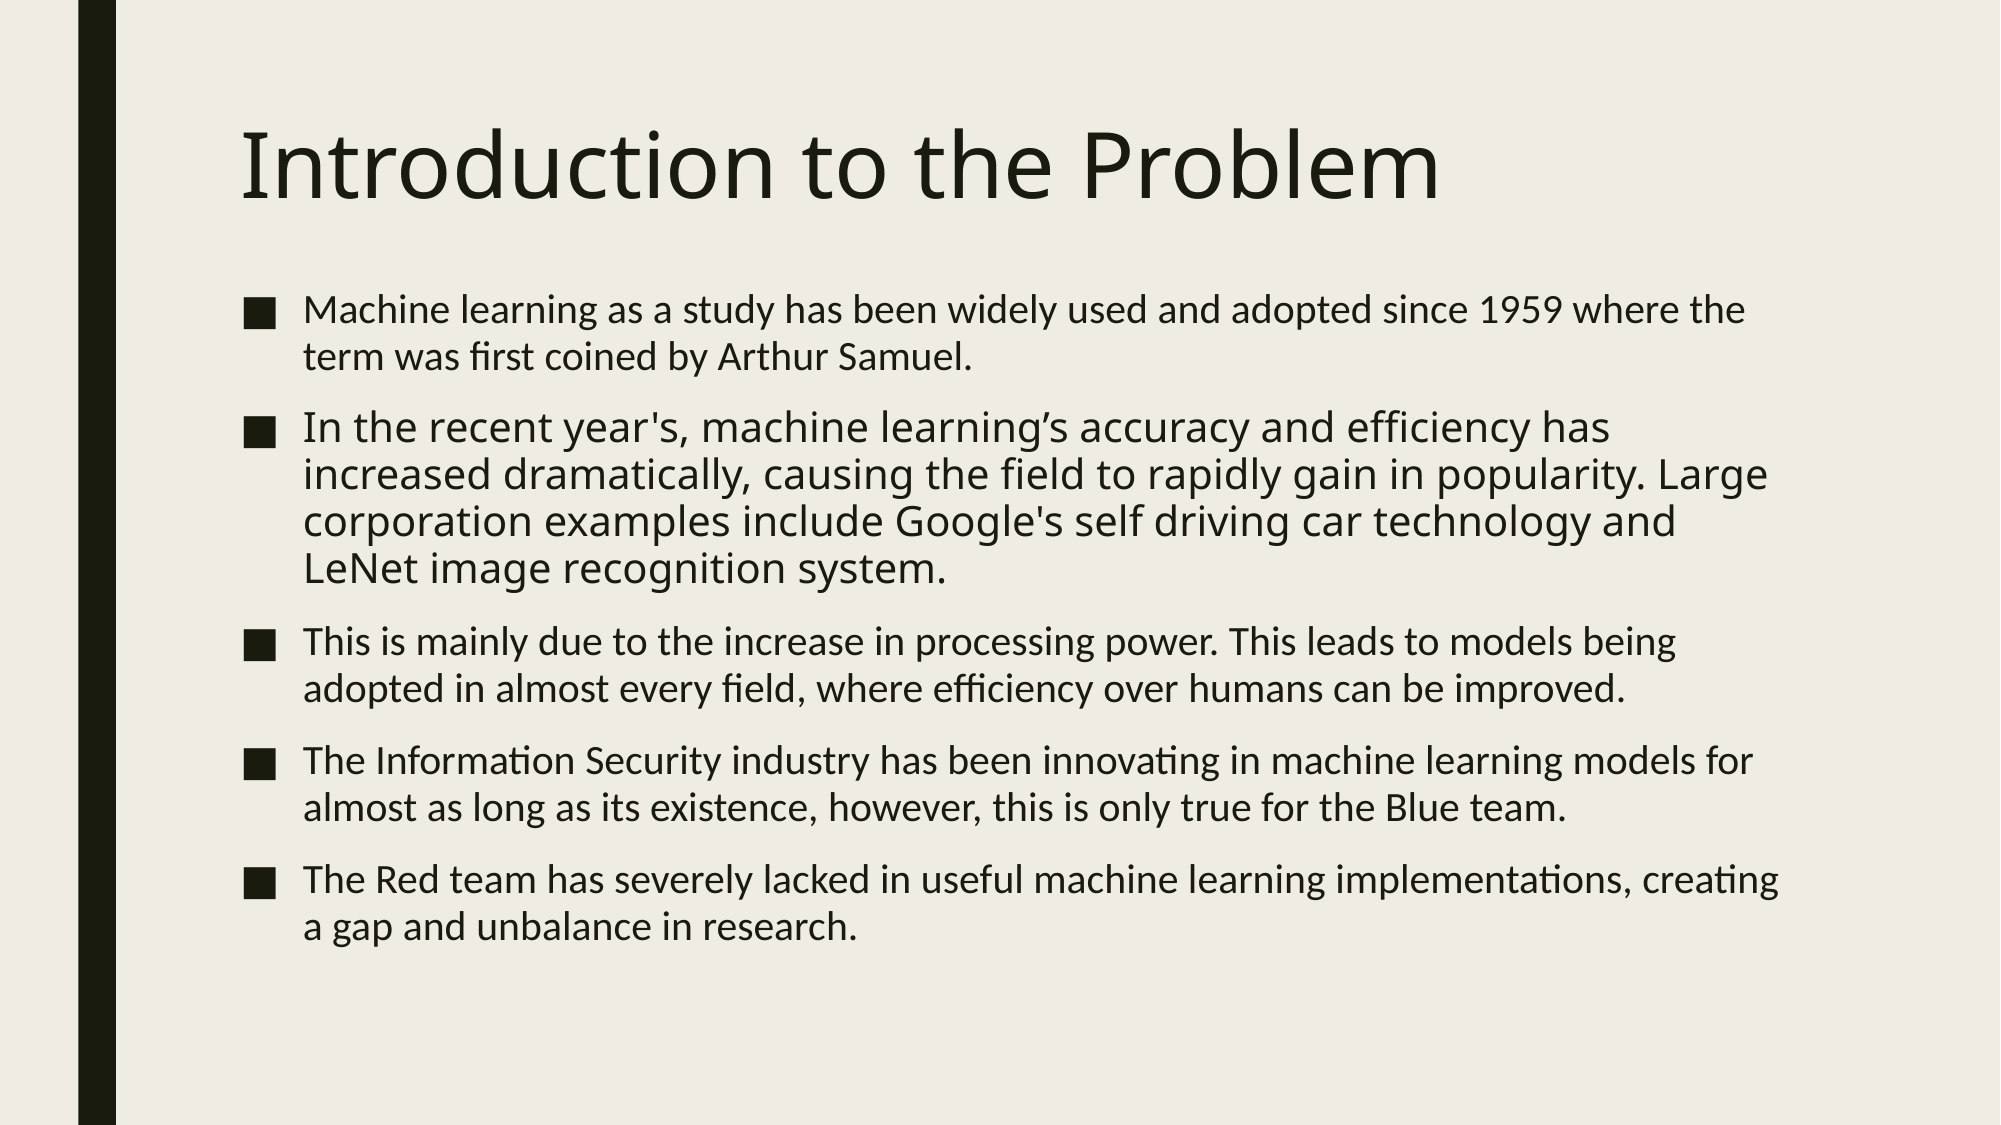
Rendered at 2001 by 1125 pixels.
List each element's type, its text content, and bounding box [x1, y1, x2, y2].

title Introduction to the Problem [225, 112, 1800, 253]
list Machine learning as a study has been widely used and adopted since 1959 where the term was first coined by Arthur Samuel. In the recent year's, machine learning’s accuracy and efficiency has increased dramatically, causing the field to rapidly gain in popularity. Large corporation examples include Google's self driving car technology and LeNet image recognition system. This is mainly due to the increase in processing power. This leads to models being adopted in almost every field, where efficiency over humans can be improved. The Information Security industry has been innovating in machine learning models for almost as long as its existence, however, this is only true for the Blue team. The Red team has severely lacked in useful machine learning implementations, creating a gap and unbalance in research. [225, 278, 1800, 963]
